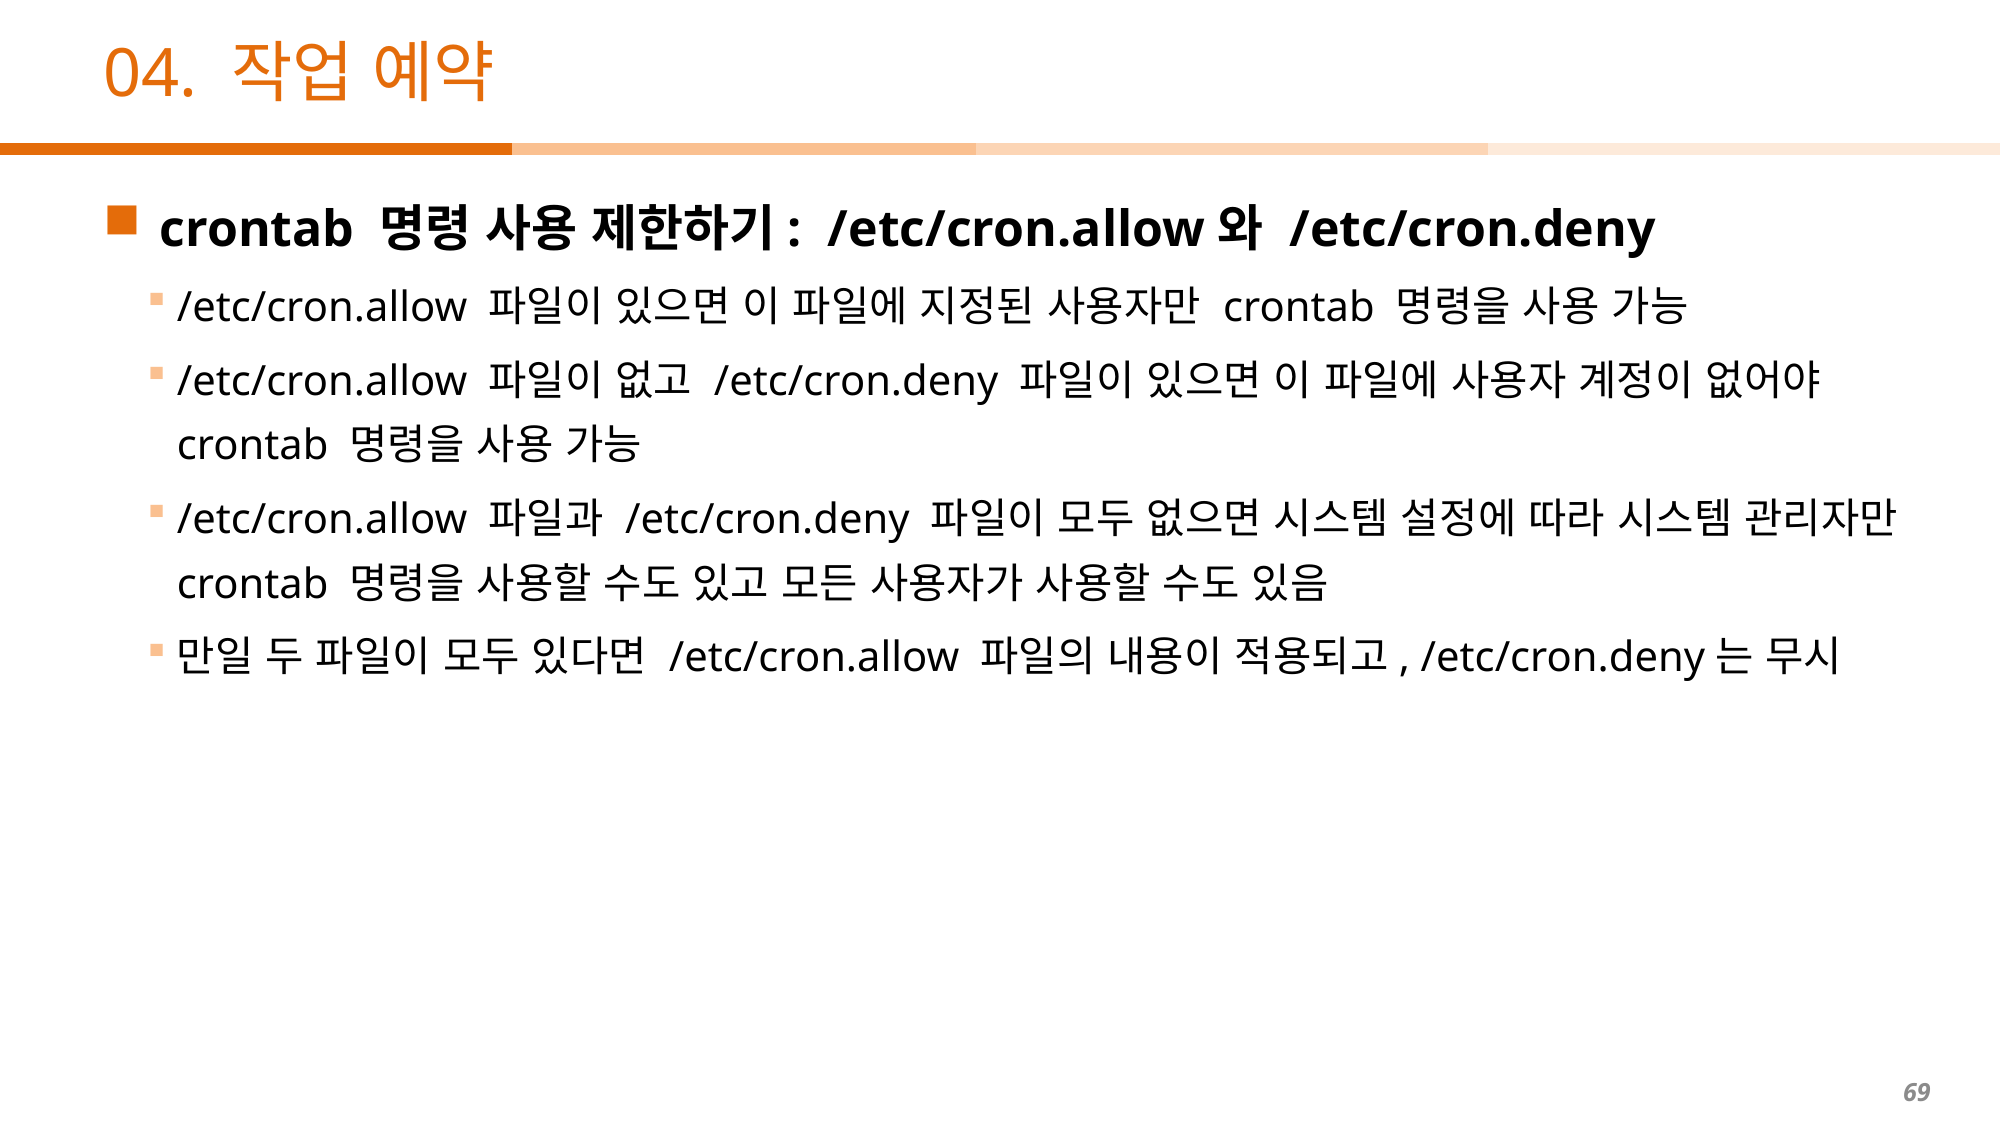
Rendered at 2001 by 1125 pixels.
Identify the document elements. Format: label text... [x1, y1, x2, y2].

list crontab 명령 사용 제한하기: /etc/cron.allow와 /etc/cron.deny /etc/cron.allow 파일이 있으면 이 파일에 지정된 사용자만 crontab 명령을 사용 가능 /etc/cron.allow 파일이 없고 /etc/cron.deny 파일이 있으면 이 파일에 사용자 계정이 없어야 crontab 명령을 사용 가능 /etc/cron.allow 파일과 /etc/cron.deny 파일이 모두 없으면 시스템 설정에 따라 시스템 관리자만 crontab 명령을 사용할 수도 있고 모든 사용자가 사용할 수도 있음 만일 두 파일이 모두 있다면 /etc/cron.allow 파일의 내용이 적용되고, /etc/cron.deny는 무시 [88, 176, 1920, 1083]
title 04. 작업 예약 [88, 18, 1920, 122]
